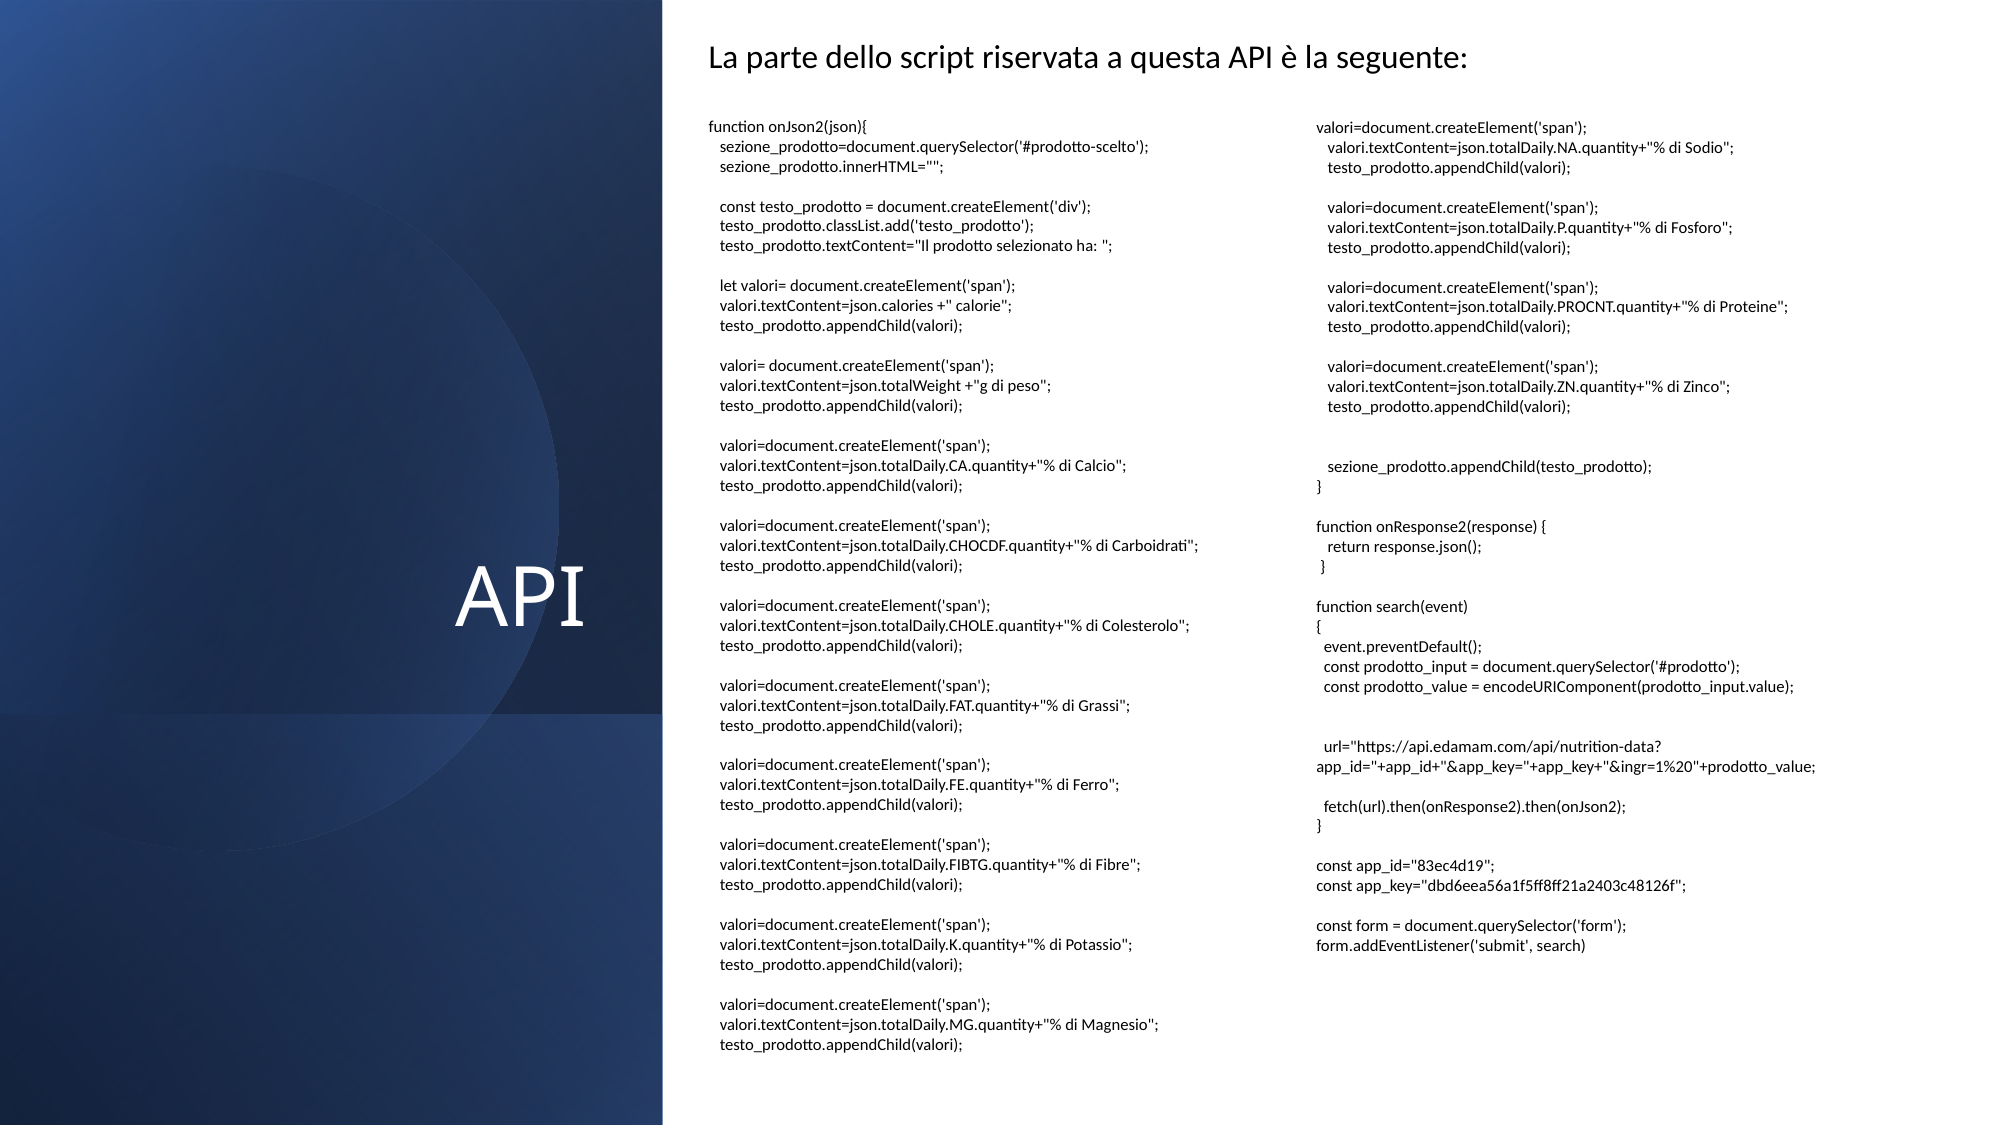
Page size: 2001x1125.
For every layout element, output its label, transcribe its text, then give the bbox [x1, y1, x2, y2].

title API [76, 96, 602, 652]
text_box valori=document.createElement('span'); valori.textContent=json.totalDaily.NA.quantity+"% di Sodio"; testo_prodotto.appendChild(valori); valori=document.createElement('span'); valori.textContent=json.totalDaily.P.quantity+"% di Fosforo"; testo_prodotto.appendChild(valori); valori=document.createElement('span'); valori.textContent=json.totalDaily.PROCNT.quantity+"% di Proteine"; testo_prodotto.appendChild(valori); valori=document.createElement('span'); valori.textContent=json.totalDaily.ZN.quantity+"% di Zinco"; testo_prodotto.appendChild(valori); sezione_prodotto.appendChild(testo_prodotto); } function onResponse2(response) { return response.json(); } function search(event) { event.preventDefault(); const prodotto_input = document.querySelector('#prodotto'); const prodotto_value = encodeURIComponent(prodotto_input.value); url="https://api.edamam.com/api/nutrition-data?app_id="+app_id+"&app_key="+app_key+"&ingr=1%20"+prodotto_value; fetch(url).then(onResponse2).then(onJson2); } const app_id="83ec4d19"; const app_key="dbd6eea56a1f5ff8ff21a2403c48126f"; const form = document.querySelector('form'); form.addEventListener('submit', search) [1301, 109, 2000, 963]
text_box La parte dello script riservata a questa API è la seguente: function onJson2(json){ sezione_prodotto=document.querySelector('#prodotto-scelto'); sezione_prodotto.innerHTML=""; const testo_prodotto = document.createElement('div'); testo_prodotto.classList.add('testo_prodotto'); testo_prodotto.textContent="Il prodotto selezionato ha: "; let valori= document.createElement('span'); valori.textContent=json.calories +" calorie"; testo_prodotto.appendChild(valori); valori= document.createElement('span'); valori.textContent=json.totalWeight +"g di peso"; testo_prodotto.appendChild(valori); valori=document.createElement('span'); valori.textContent=json.totalDaily.CA.quantity+"% di Calcio"; testo_prodotto.appendChild(valori); valori=document.createElement('span'); valori.textContent=json.totalDaily.CHOCDF.quantity+"% di Carboidrati"; testo_prodotto.appendChild(valori); valori=document.createElement('span'); valori.textContent=json.totalDaily.CHOLE.quantity+"% di Colesterolo"; testo_prodotto.appendChild(valori); valori=document.createElement('span'); valori.textContent=json.totalDaily.FAT.quantity+"% di Grassi"; testo_prodotto.appendChild(valori); valori=document.createElement('span'); valori.textContent=json.totalDaily.FE.quantity+"% di Ferro"; testo_prodotto.appendChild(valori); valori=document.createElement('span'); valori.textContent=json.totalDaily.FIBTG.quantity+"% di Fibre"; testo_prodotto.appendChild(valori); valori=document.createElement('span'); valori.textContent=json.totalDaily.K.quantity+"% di Potassio"; testo_prodotto.appendChild(valori); valori=document.createElement('span'); valori.textContent=json.totalDaily.MG.quantity+"% di Magnesio"; testo_prodotto.appendChild(valori); [693, 28, 1909, 1101]
text_box [663, 0, 2000, 1125]
text_box [0, 0, 663, 1124]
